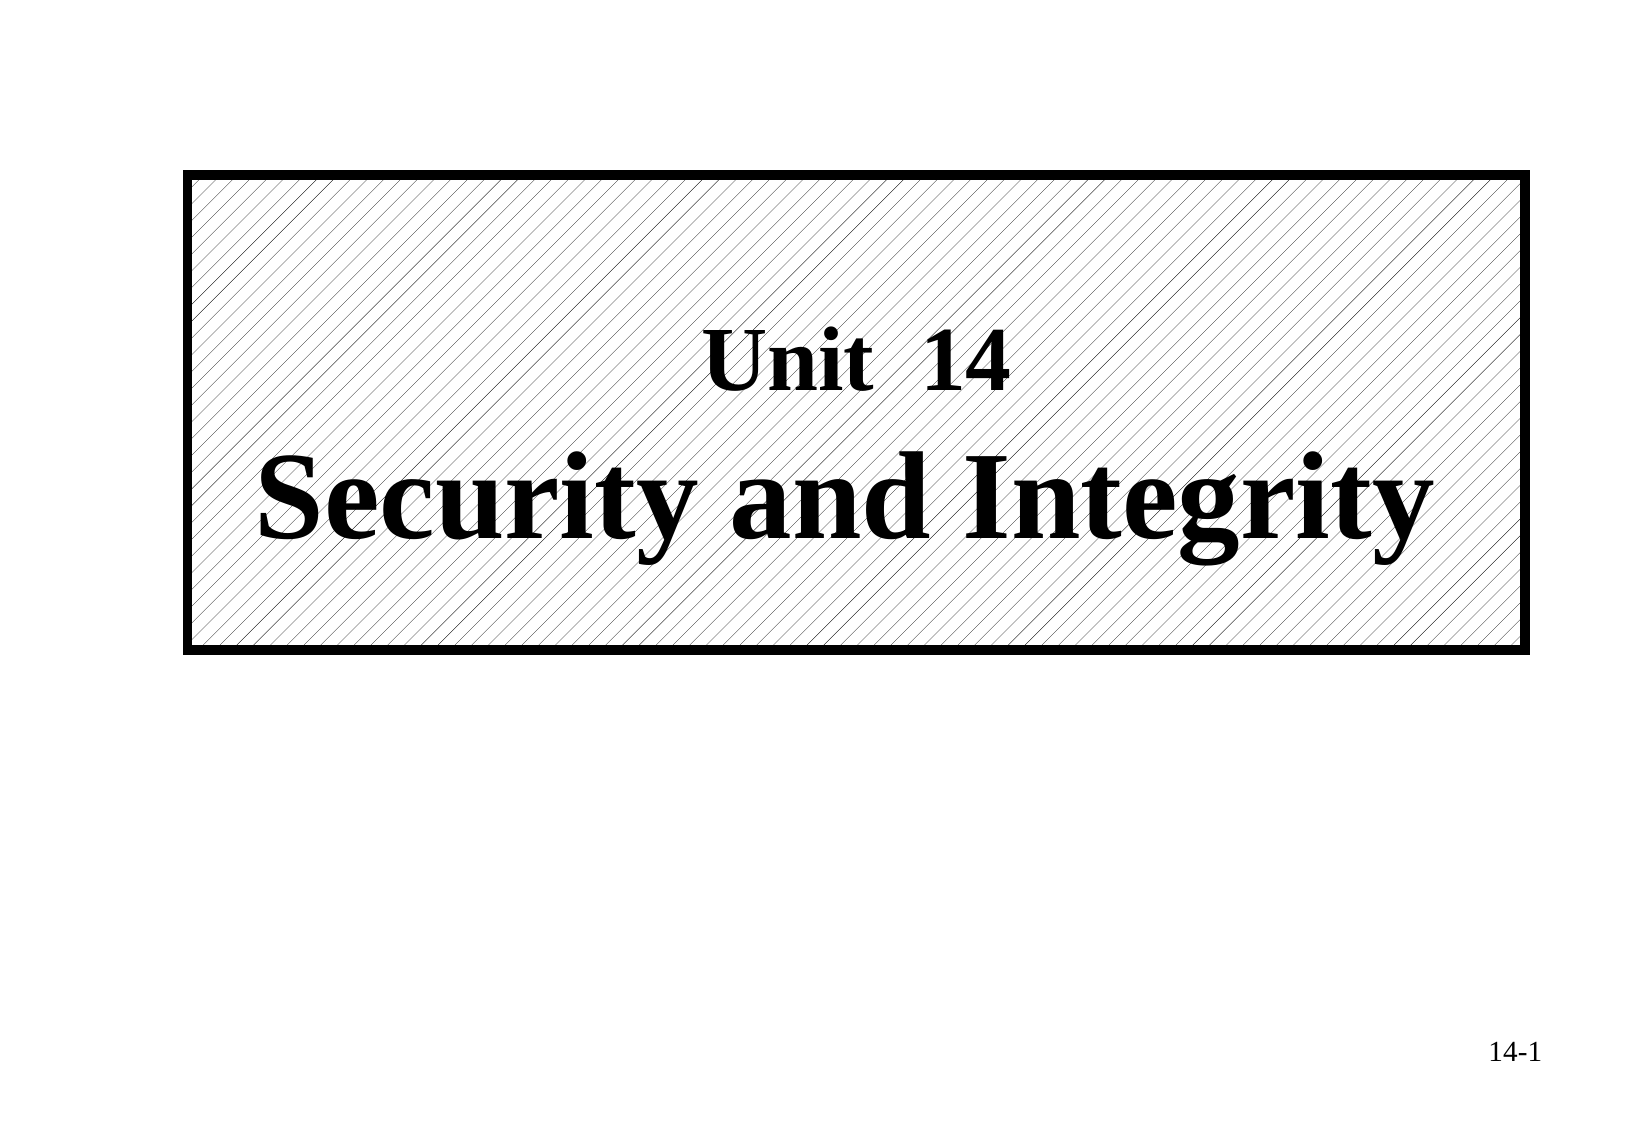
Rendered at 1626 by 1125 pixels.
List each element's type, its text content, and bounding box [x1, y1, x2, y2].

text_box [187, 174, 1525, 224]
text_box [187, 625, 1525, 650]
slide_number 14-1 [1218, 1025, 1558, 1100]
title Unit 14 Security and Integrity [150, 224, 1564, 625]
